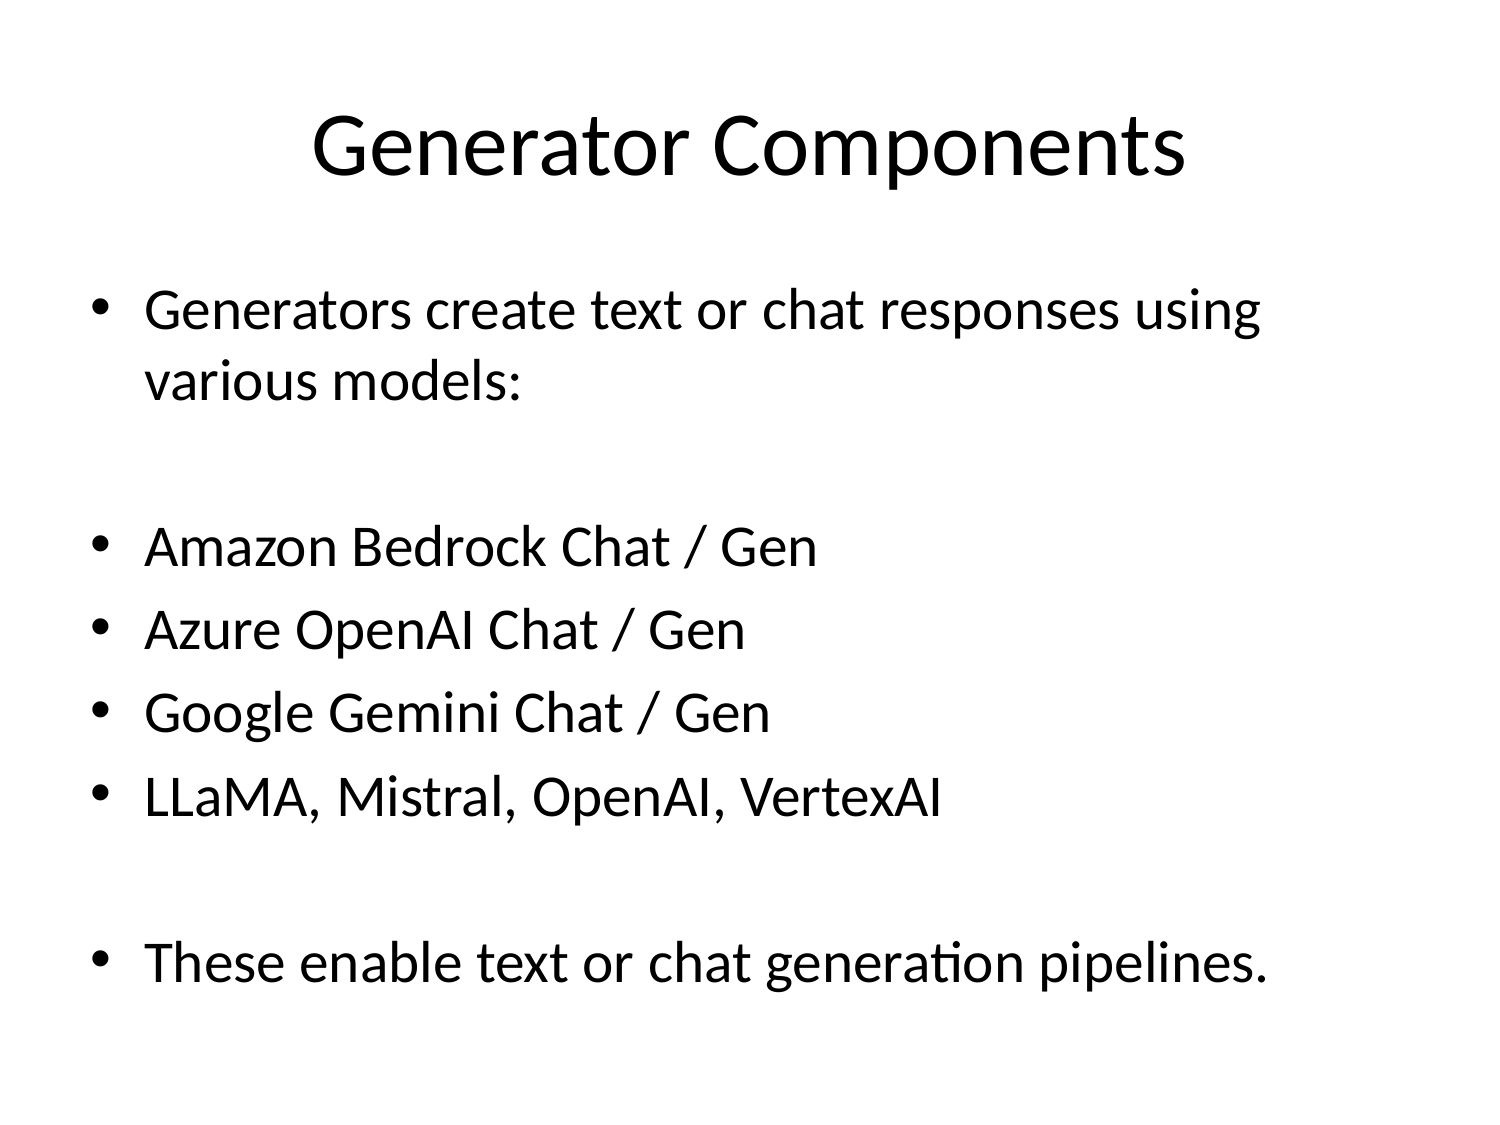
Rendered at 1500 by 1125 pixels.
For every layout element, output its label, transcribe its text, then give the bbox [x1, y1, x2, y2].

title Generator Components [75, 45, 1425, 233]
list Generators create text or chat responses using various models: Amazon Bedrock Chat / Gen Azure OpenAI Chat / Gen Google Gemini Chat / Gen LLaMA, Mistral, OpenAI, VertexAI These enable text or chat generation pipelines. [75, 262, 1425, 1005]
